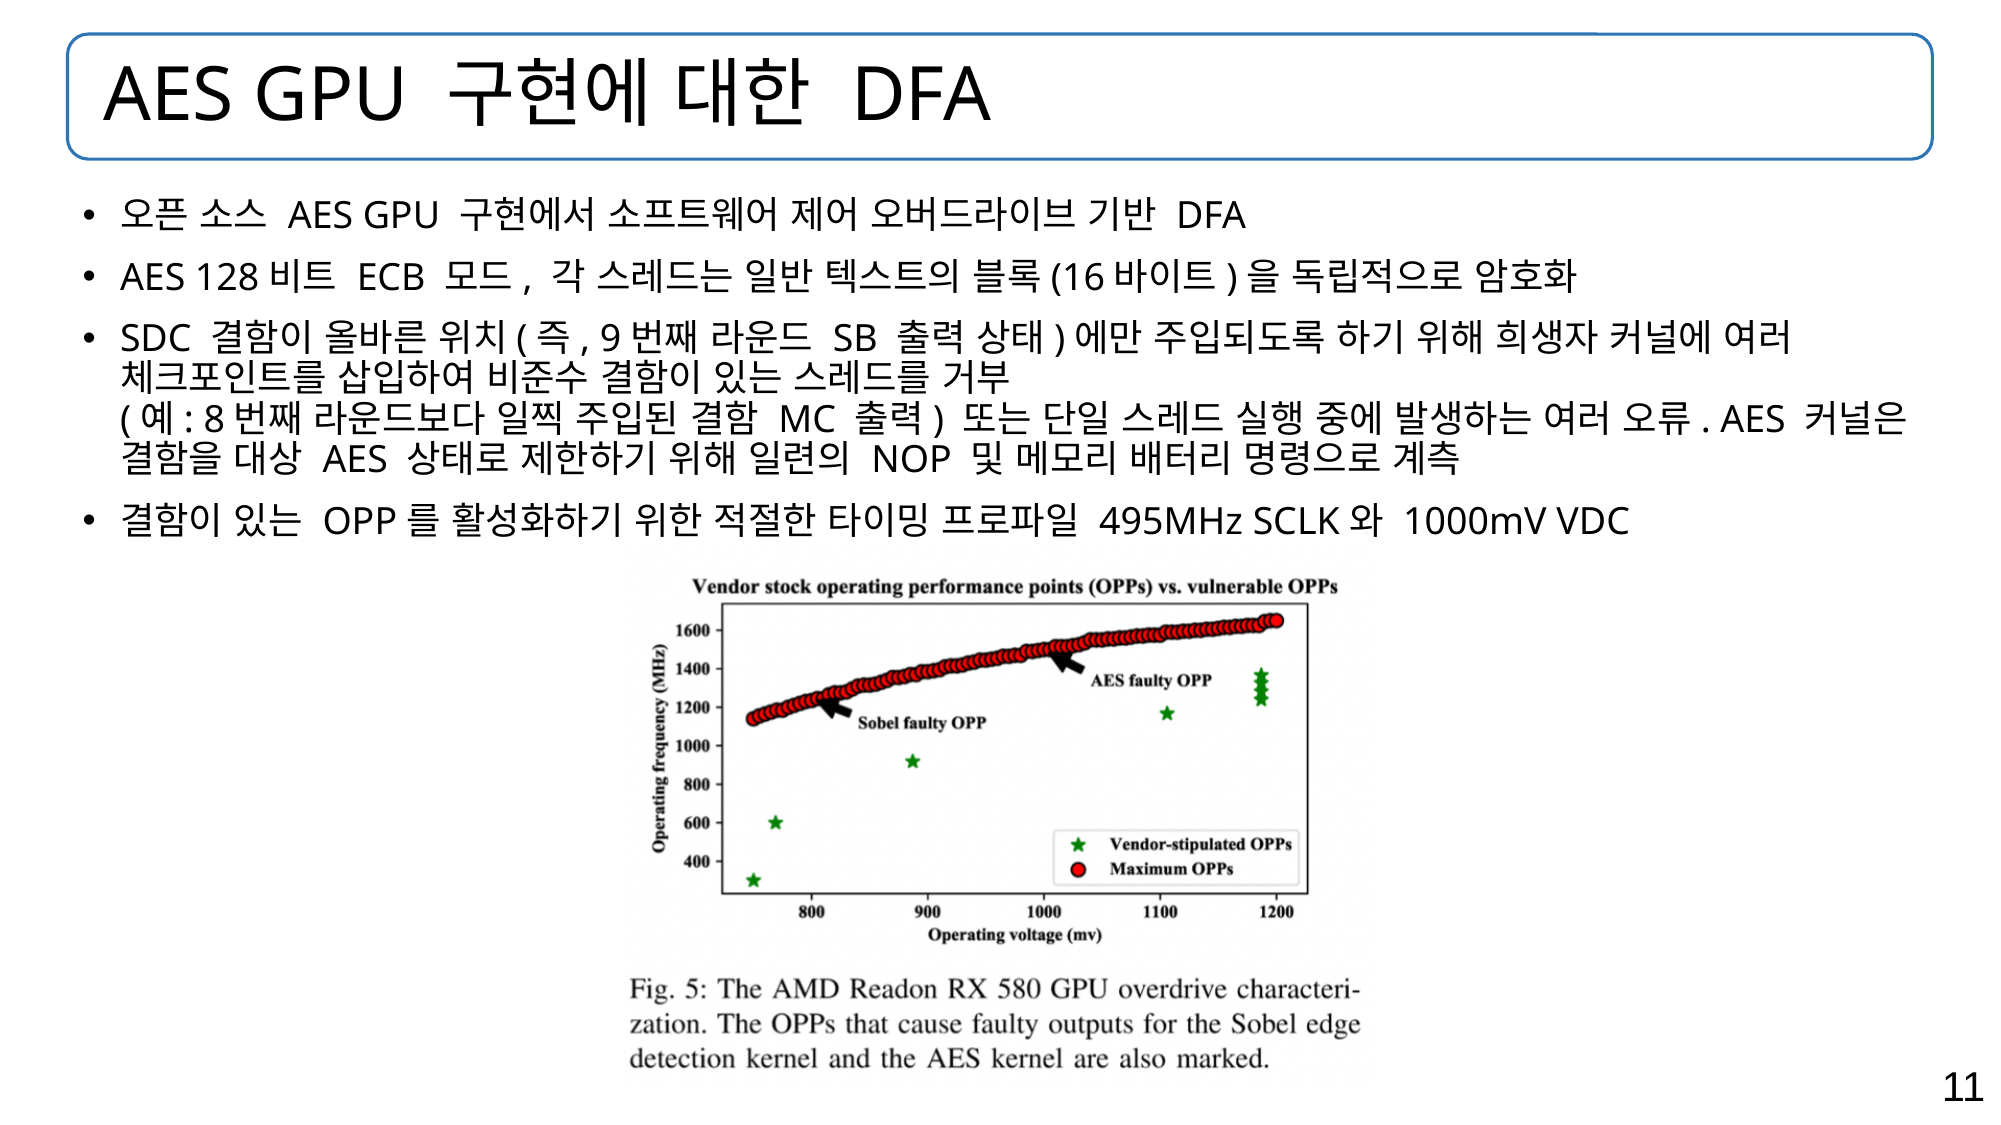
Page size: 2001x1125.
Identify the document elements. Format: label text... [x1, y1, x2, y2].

title AES GPU 구현에 대한 DFA [67, 34, 1933, 160]
picture [622, 545, 1378, 1091]
list 오픈 소스 AES GPU 구현에서 소프트웨어 제어 오버드라이브 기반 DFA AES 128비트 ECB 모드, 각 스레드는 일반 텍스트의 블록(16바이트)을 독립적으로 암호화 SDC 결함이 올바른 위치(즉, 9번째 라운드 SB 출력 상태)에만 주입되도록 하기 위해 희생자 커널에 여러 체크포인트를 삽입하여 비준수 결함이 있는 스레드를 거부 (예: 8번째 라운드보다 일찍 주입된 결함 MC 출력) 또는 단일 스레드 실행 중에 발생하는 여러 오류. AES 커널은 결함을 대상 AES 상태로 제한하기 위해 일련의 NOP 및 메모리 배터리 명령으로 계측 결함이 있는 OPP를 활성화하기 위한 적절한 타이밍 프로파일 495MHz SCLK와 1000mV VDC [67, 189, 1933, 1109]
